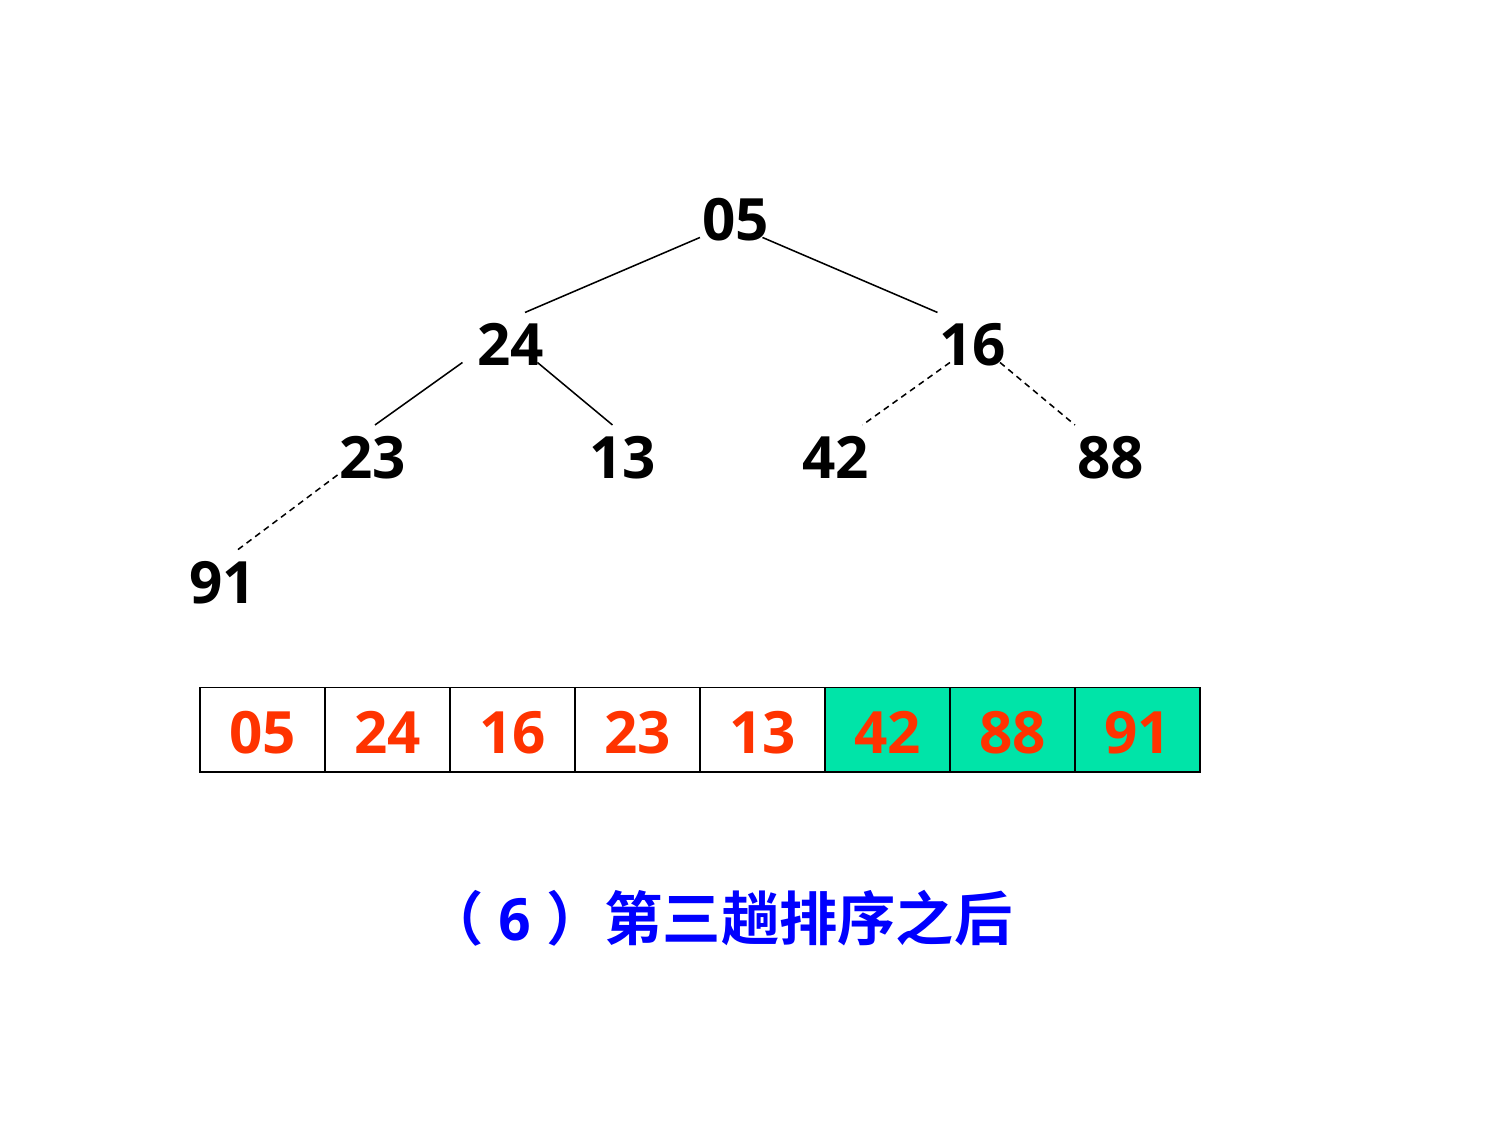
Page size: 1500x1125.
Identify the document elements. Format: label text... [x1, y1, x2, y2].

text_box 88 [950, 687, 1074, 773]
text_box 13 [575, 412, 675, 498]
text_box 88 [1062, 412, 1163, 498]
text_box 24 [324, 687, 450, 773]
text_box 42 [787, 412, 888, 498]
text_box 23 [575, 687, 699, 773]
text_box 05 [200, 687, 324, 773]
text_box 23 [324, 412, 425, 498]
text_box 16 [924, 299, 1025, 385]
text_box 13 [699, 687, 825, 773]
text_box 16 [450, 687, 575, 773]
text_box 24 [462, 299, 563, 385]
text_box 42 [825, 687, 950, 773]
text_box （6）第三趟排序之后 [287, 875, 1150, 960]
text_box 91 [1074, 687, 1200, 773]
text_box 05 [687, 174, 788, 260]
text_box 91 [174, 537, 275, 623]
